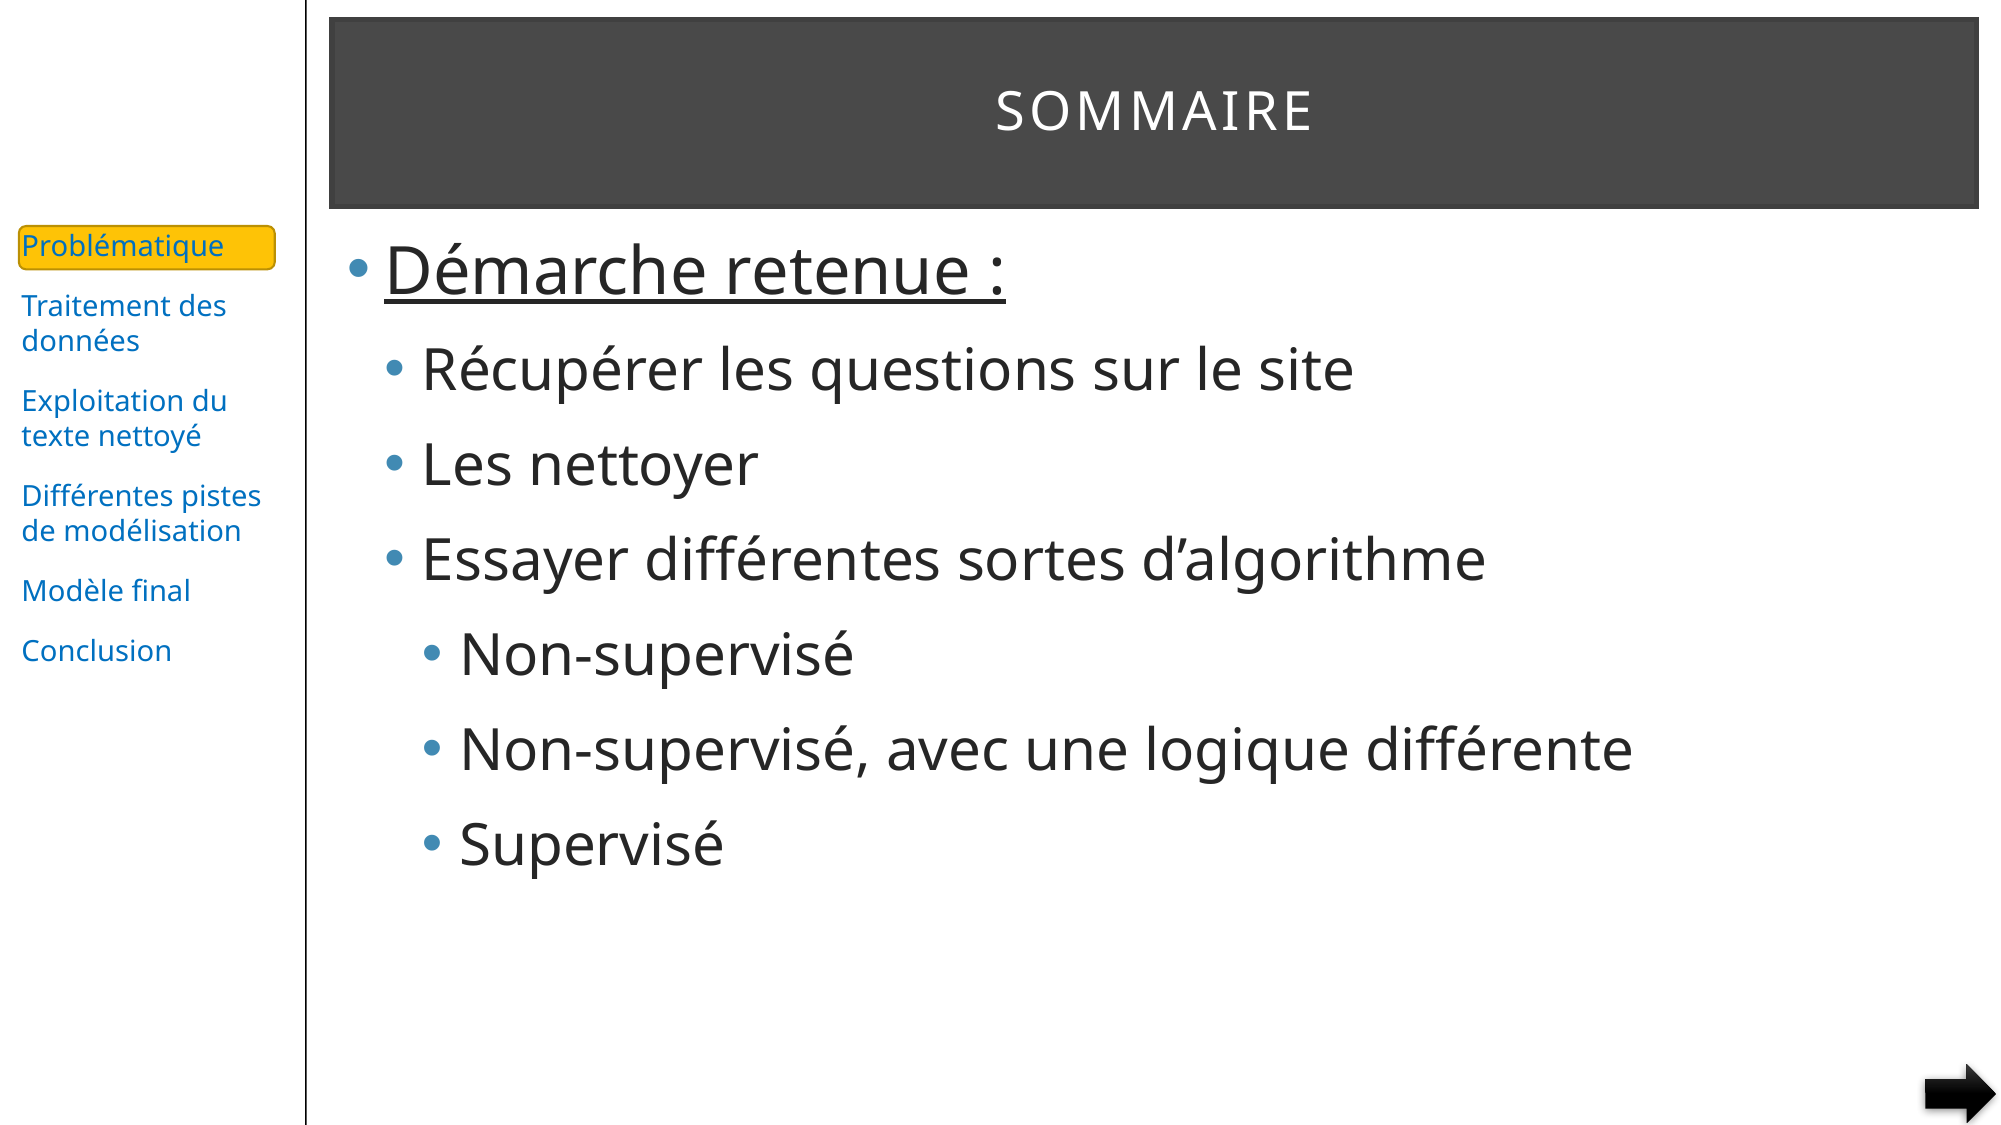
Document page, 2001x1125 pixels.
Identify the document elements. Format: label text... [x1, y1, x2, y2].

title SOMMAIRE [329, 17, 1979, 209]
list Démarche retenue : Récupérer les questions sur le site Les nettoyer Essayer différentes sortes d’algorithme Non-supervisé Non-supervisé, avec une logique différente Supervisé [331, 219, 1977, 1106]
text_box [1925, 1064, 1997, 1124]
